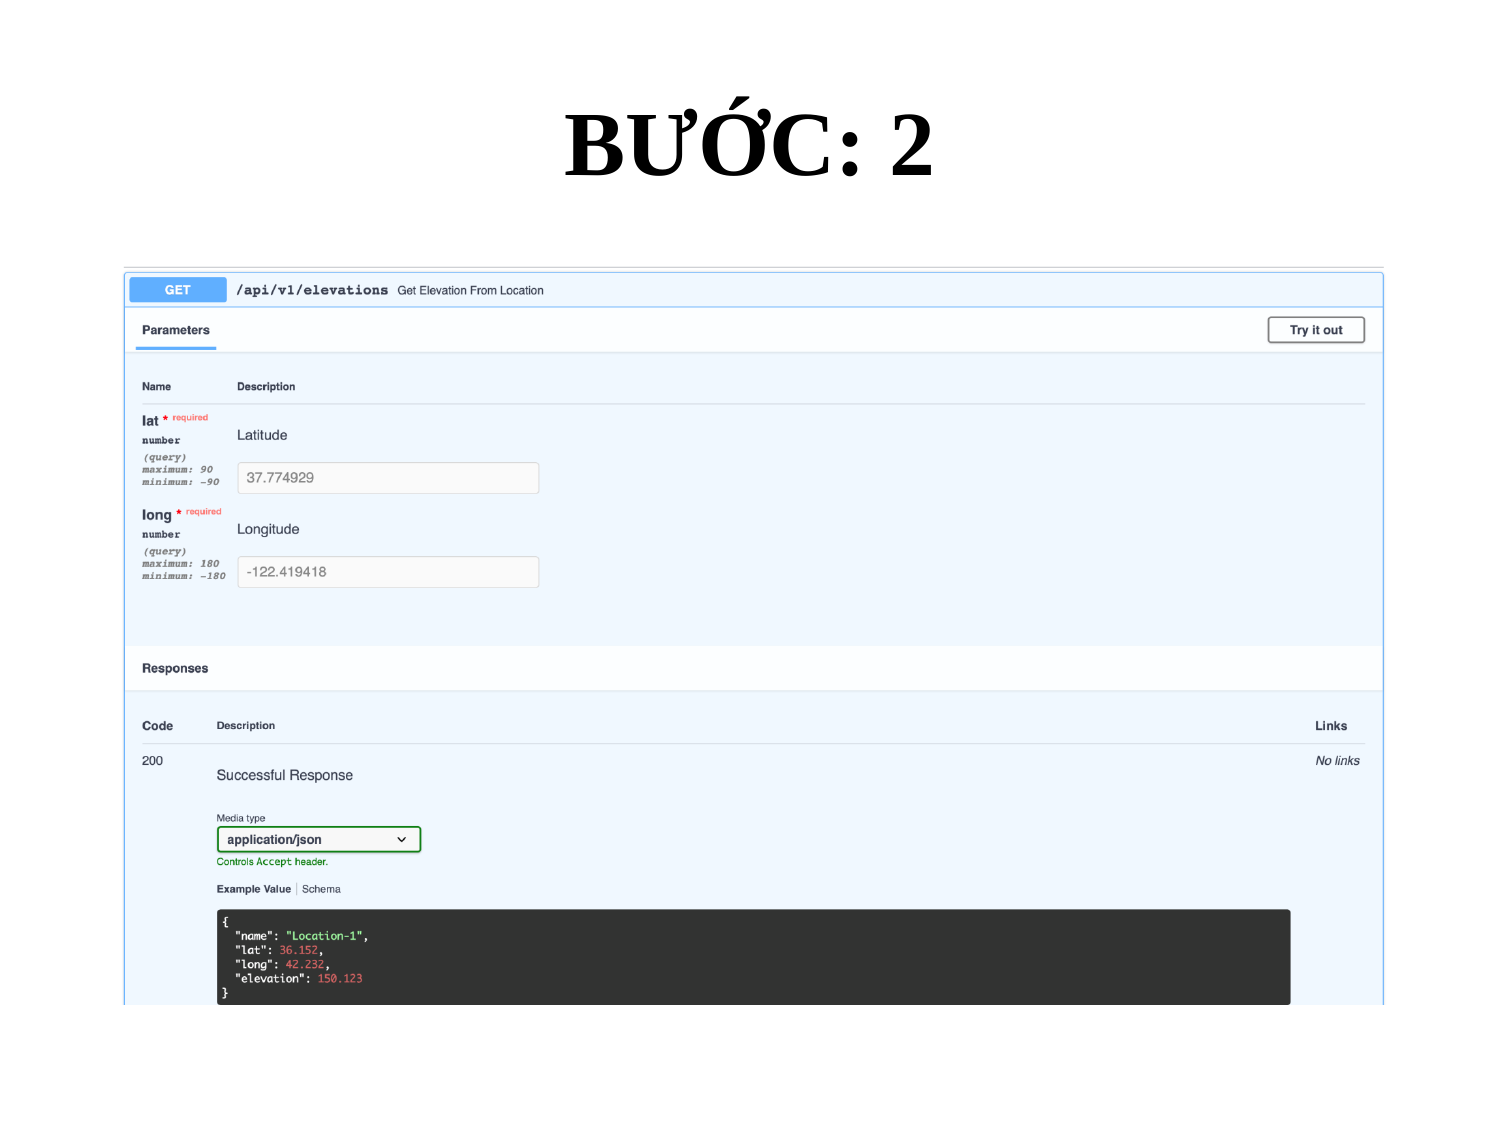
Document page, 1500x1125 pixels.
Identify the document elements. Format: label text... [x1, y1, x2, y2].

title BƯỚC: 2 [75, 45, 1425, 233]
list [112, 262, 1388, 1006]
